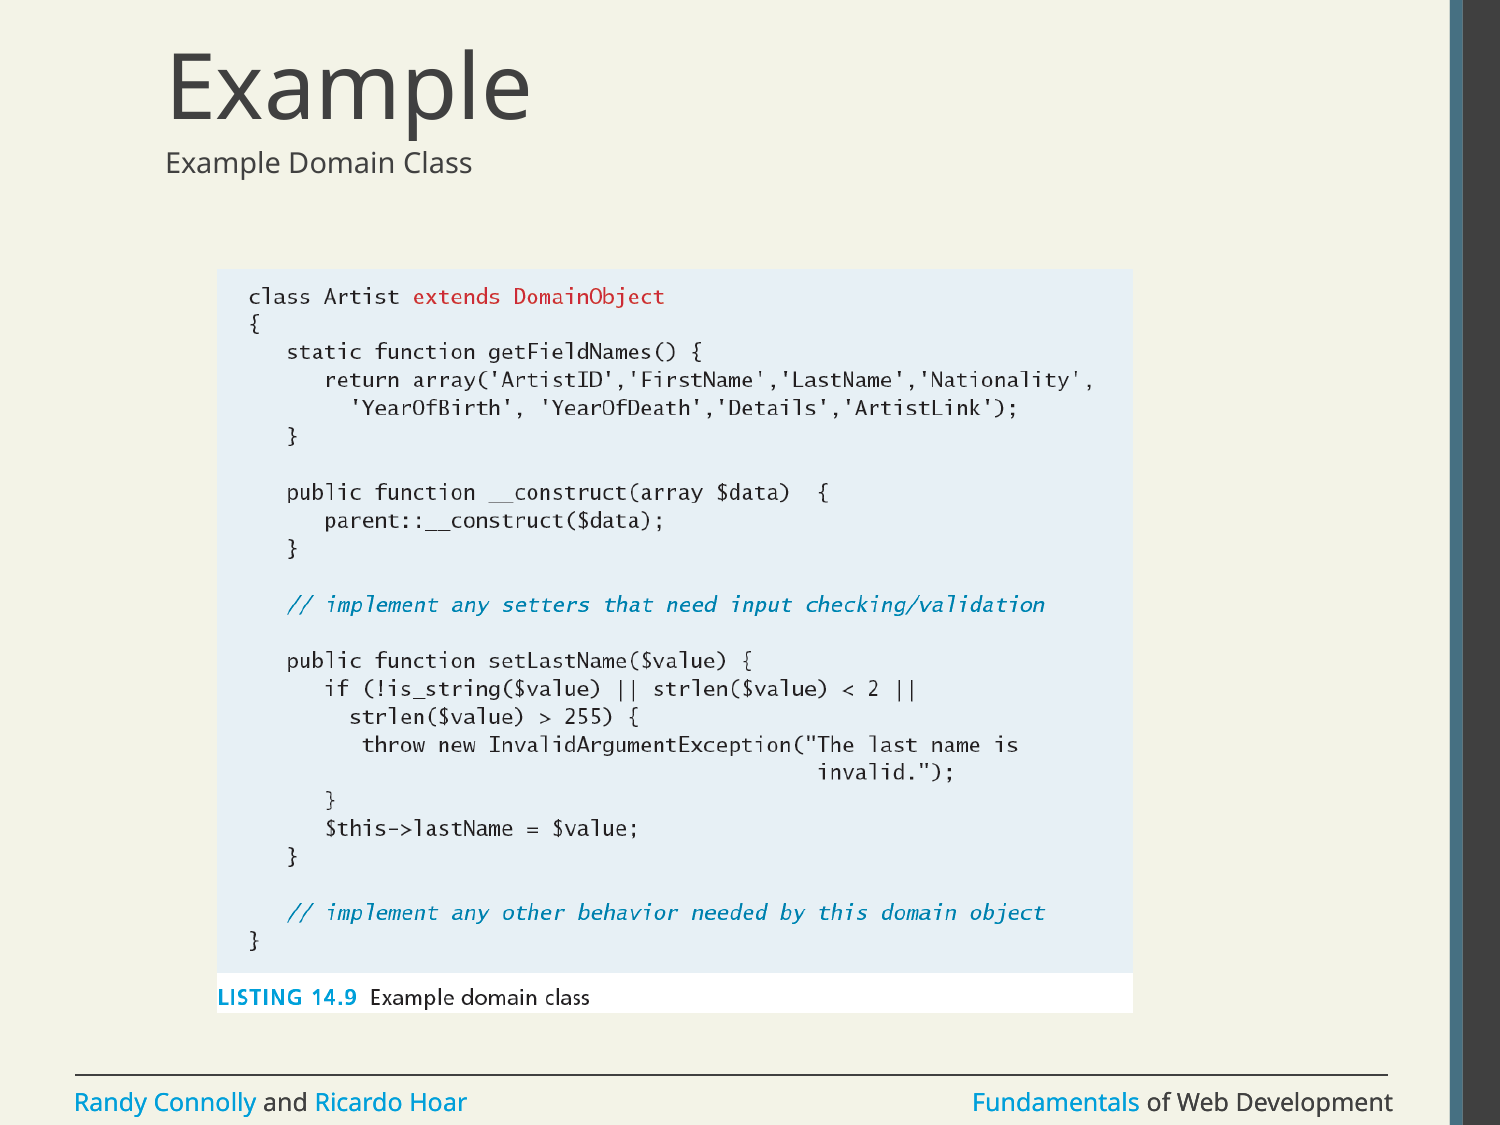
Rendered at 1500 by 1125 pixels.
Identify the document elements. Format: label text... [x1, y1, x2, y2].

list Example Domain Class [150, 137, 1200, 188]
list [149, 269, 1201, 1013]
title Example [150, 20, 1425, 188]
